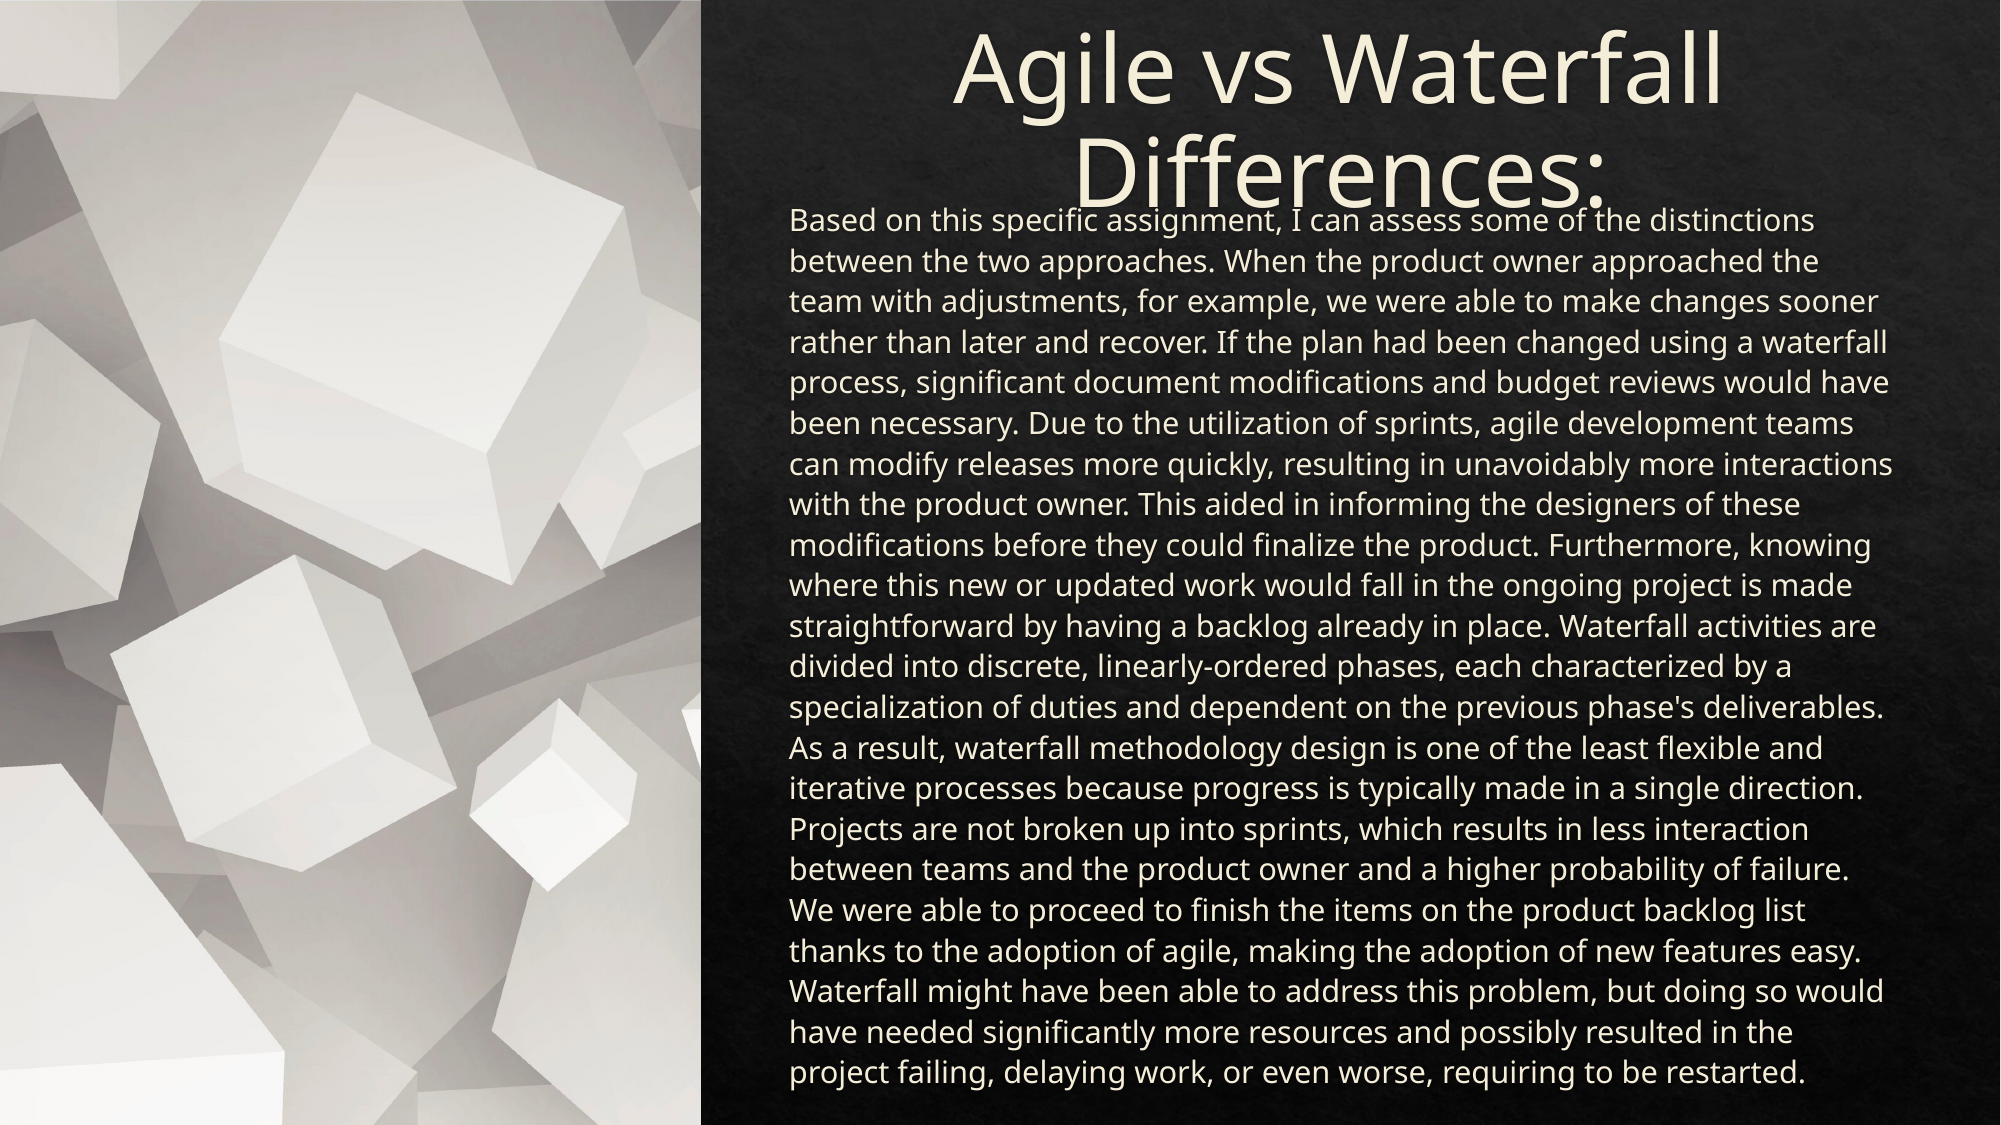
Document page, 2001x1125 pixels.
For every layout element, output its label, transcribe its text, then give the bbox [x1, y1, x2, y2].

title Agile vs Waterfall Differences: [724, 21, 1956, 228]
picture [0, 0, 701, 1125]
list Based on this specific assignment, I can assess some of the distinctions between the two approaches. When the product owner approached the team with adjustments, for example, we were able to make changes sooner rather than later and recover. If the plan had been changed using a waterfall process, significant document modifications and budget reviews would have been necessary. Due to the utilization of sprints, agile development teams can modify releases more quickly, resulting in unavoidably more interactions with the product owner. This aided in informing the designers of these modifications before they could finalize the product. Furthermore, knowing where this new or updated work would fall in the ongoing project is made straightforward by having a backlog already in place. Waterfall activities are divided into discrete, linearly-ordered phases, each characterized by a specialization of duties and dependent on the previous phase's deliverables. As a result, waterfall methodology design is one of the least flexible and iterative processes because progress is typically made in a single direction. Projects are not broken up into sprints, which results in less interaction between teams and the product owner and a higher probability of failure. We were able to proceed to finish the items on the product backlog list thanks to the adoption of agile, making the adoption of new features easy. Waterfall might have been able to address this problem, but doing so would have needed significantly more resources and possibly resulted in the project failing, delaying work, or even worse, requiring to be restarted. [768, 189, 1913, 1119]
